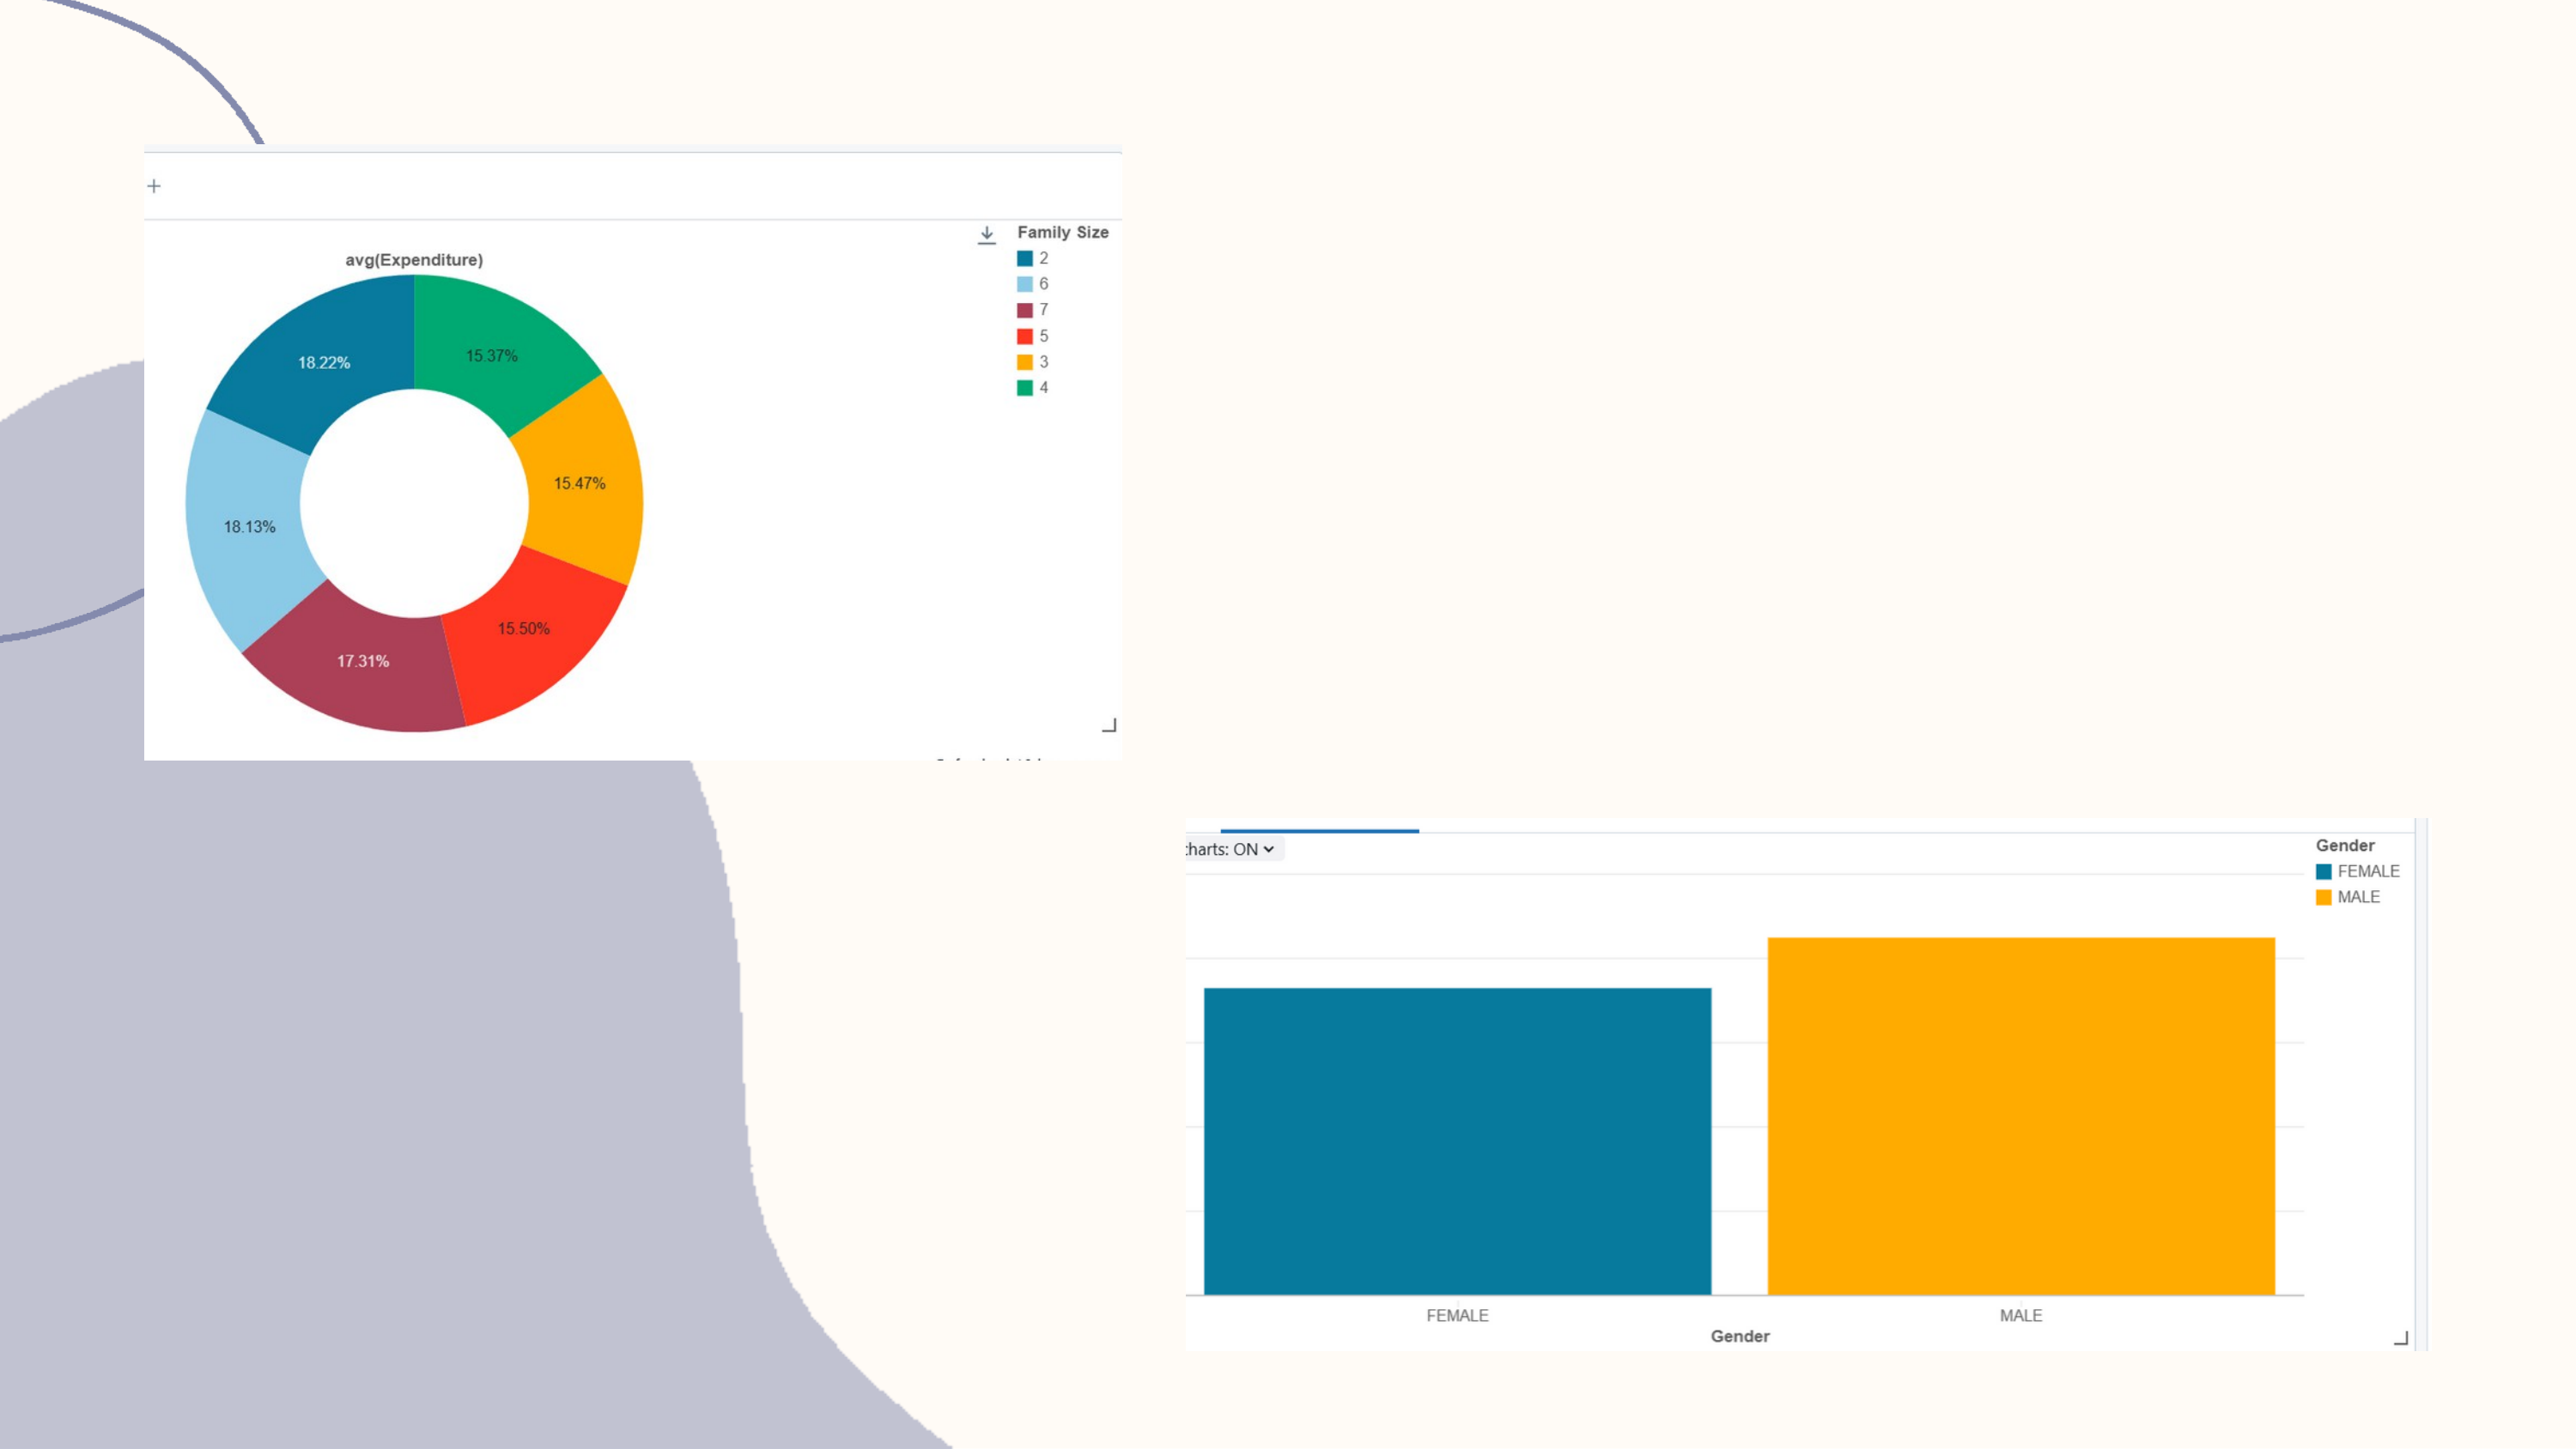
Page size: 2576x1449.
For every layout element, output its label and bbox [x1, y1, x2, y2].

picture [144, 144, 1122, 761]
picture [1186, 817, 2433, 1351]
text_box [0, 0, 1082, 1449]
